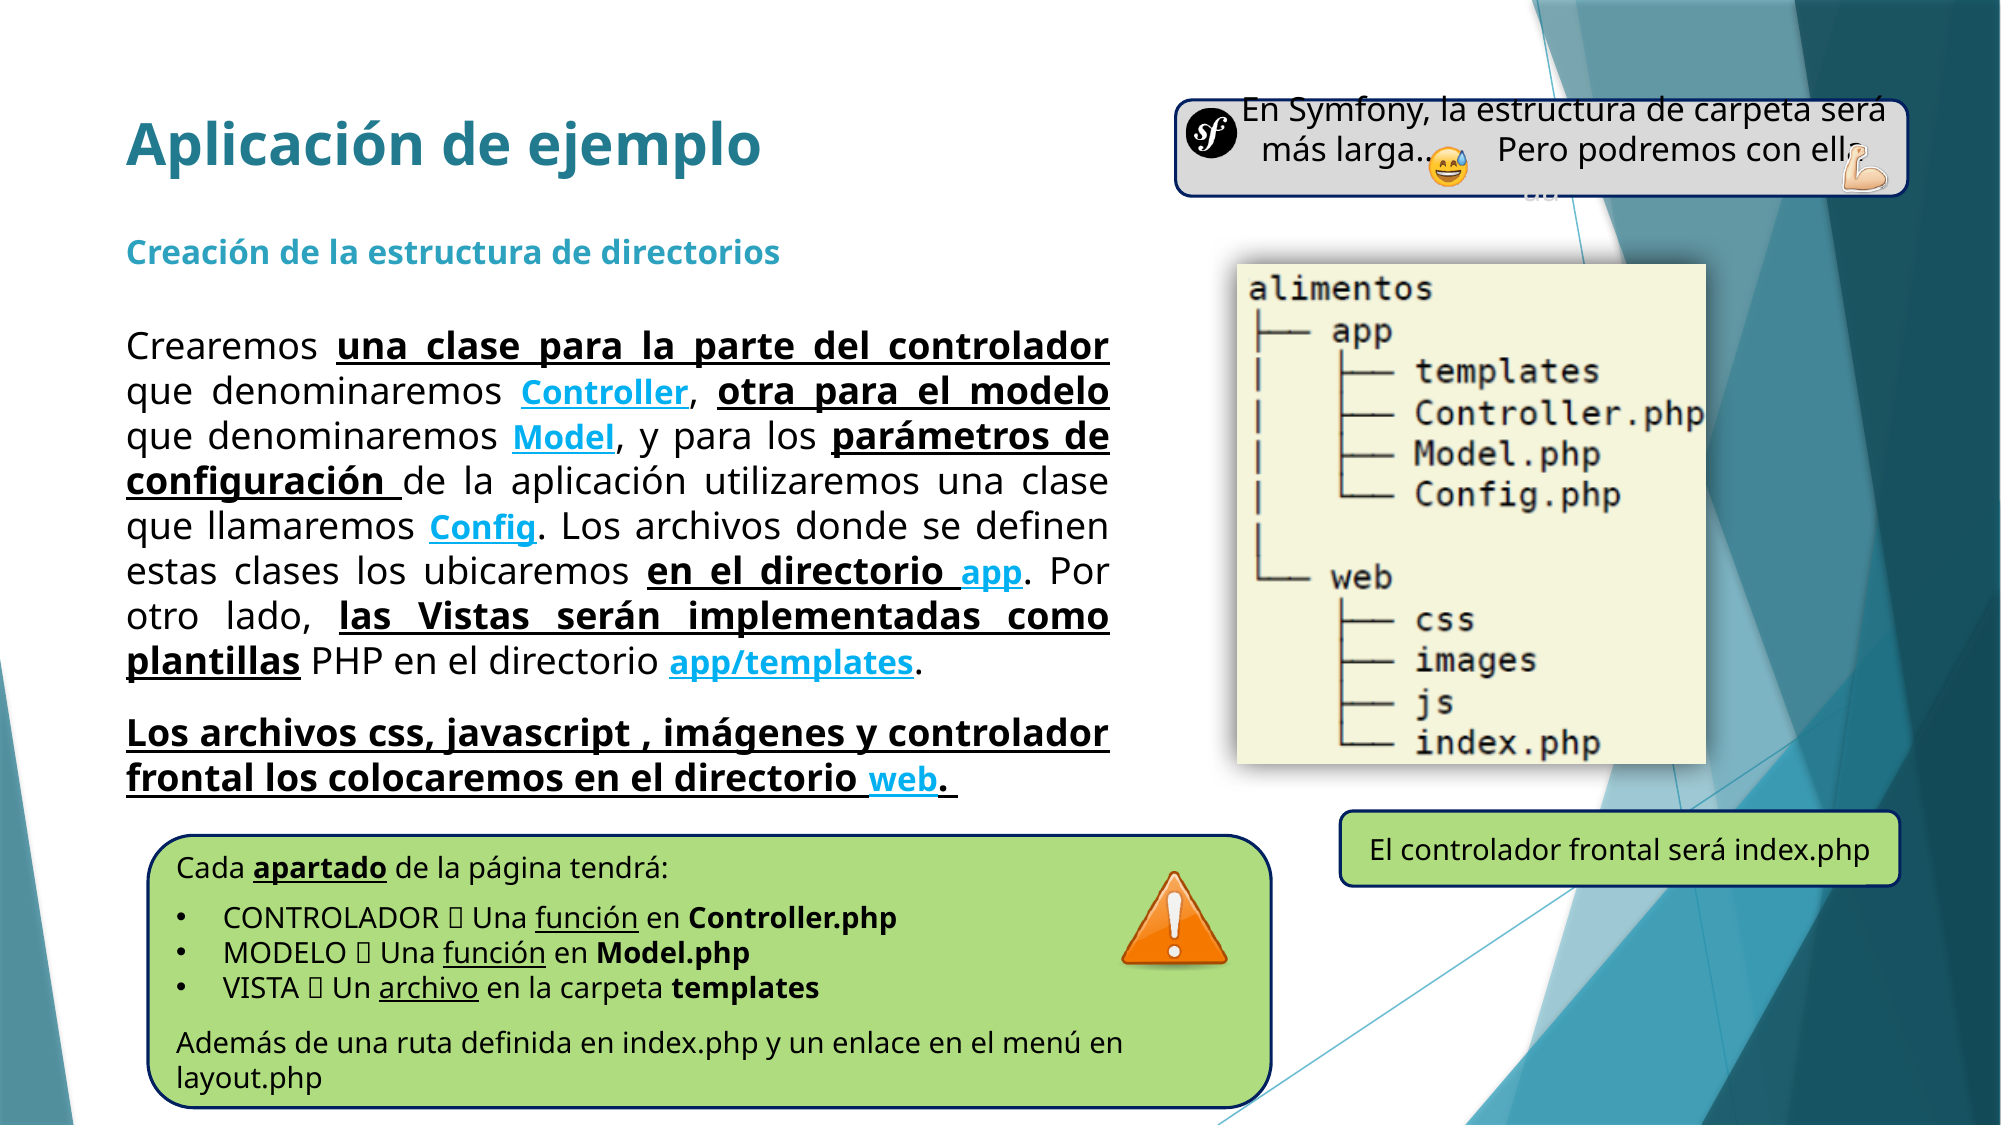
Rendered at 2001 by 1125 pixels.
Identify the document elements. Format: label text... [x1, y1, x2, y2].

picture [1184, 105, 1239, 160]
picture [1116, 870, 1232, 971]
title Aplicación de ejemplo [111, 99, 1608, 241]
text_box Creación de la estructura de directorios [111, 224, 1517, 319]
picture [1427, 146, 1469, 187]
text_box El controlador frontal será index.php [1338, 809, 1902, 888]
text_box Cada apartado de la página tendrá: CONTROLADOR  Una función en Controller.php MODELO  Una función en Model.php VISTA  Un archivo en la carpeta templates Además de una ruta definida en index.php y un enlace en el menú en layout.php [146, 833, 1273, 1110]
picture [1237, 264, 1706, 765]
text_box Crearemos una clase para la parte del controlador que denominaremos Controller, otra para el modelo que denominaremos Model, y para los parámetros de configuración de la aplicación utilizaremos una clase que llamaremos Config. Los archivos donde se definen estas clases los ubicaremos en el directorio app. Por otro lado, las Vistas serán implementadas como plantillas PHP en el directorio app/templates. Los archivos css, javascript , imágenes y controlador frontal los colocaremos en el directorio web. [111, 314, 1125, 837]
picture [1839, 141, 1891, 196]
text_box En Symfony, la estructura de carpeta será más larga… aa Pero podremos con ella aa [1174, 98, 1910, 198]
